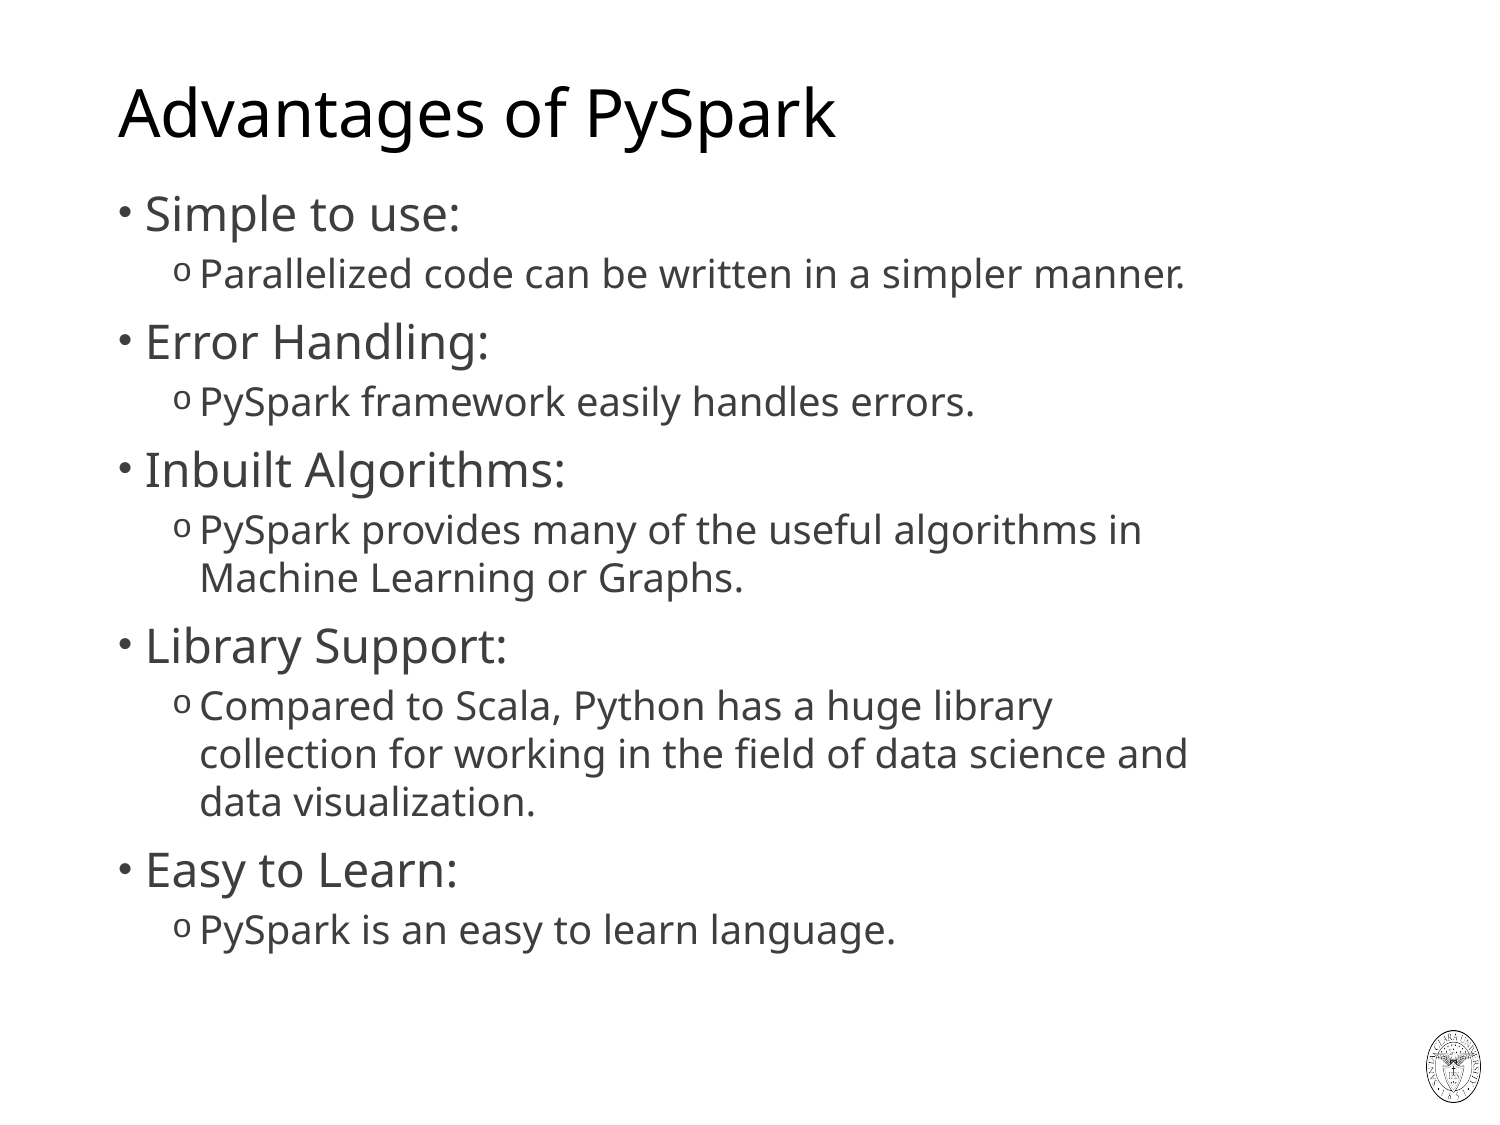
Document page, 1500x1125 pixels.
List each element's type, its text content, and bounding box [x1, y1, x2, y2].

list Simple to use: Parallelized code can be written in a simpler manner. Error Handling: PySpark framework easily handles errors. Inbuilt Algorithms: PySpark provides many of the useful algorithms in Machine Learning or Graphs. Library Support: Compared to Scala, Python has a huge library collection for working in the field of data science and data visualization. Easy to Learn: PySpark is an easy to learn language. [103, 175, 1258, 965]
picture [1426, 1030, 1481, 1103]
title Advantages of PySpark [103, 59, 1397, 160]
